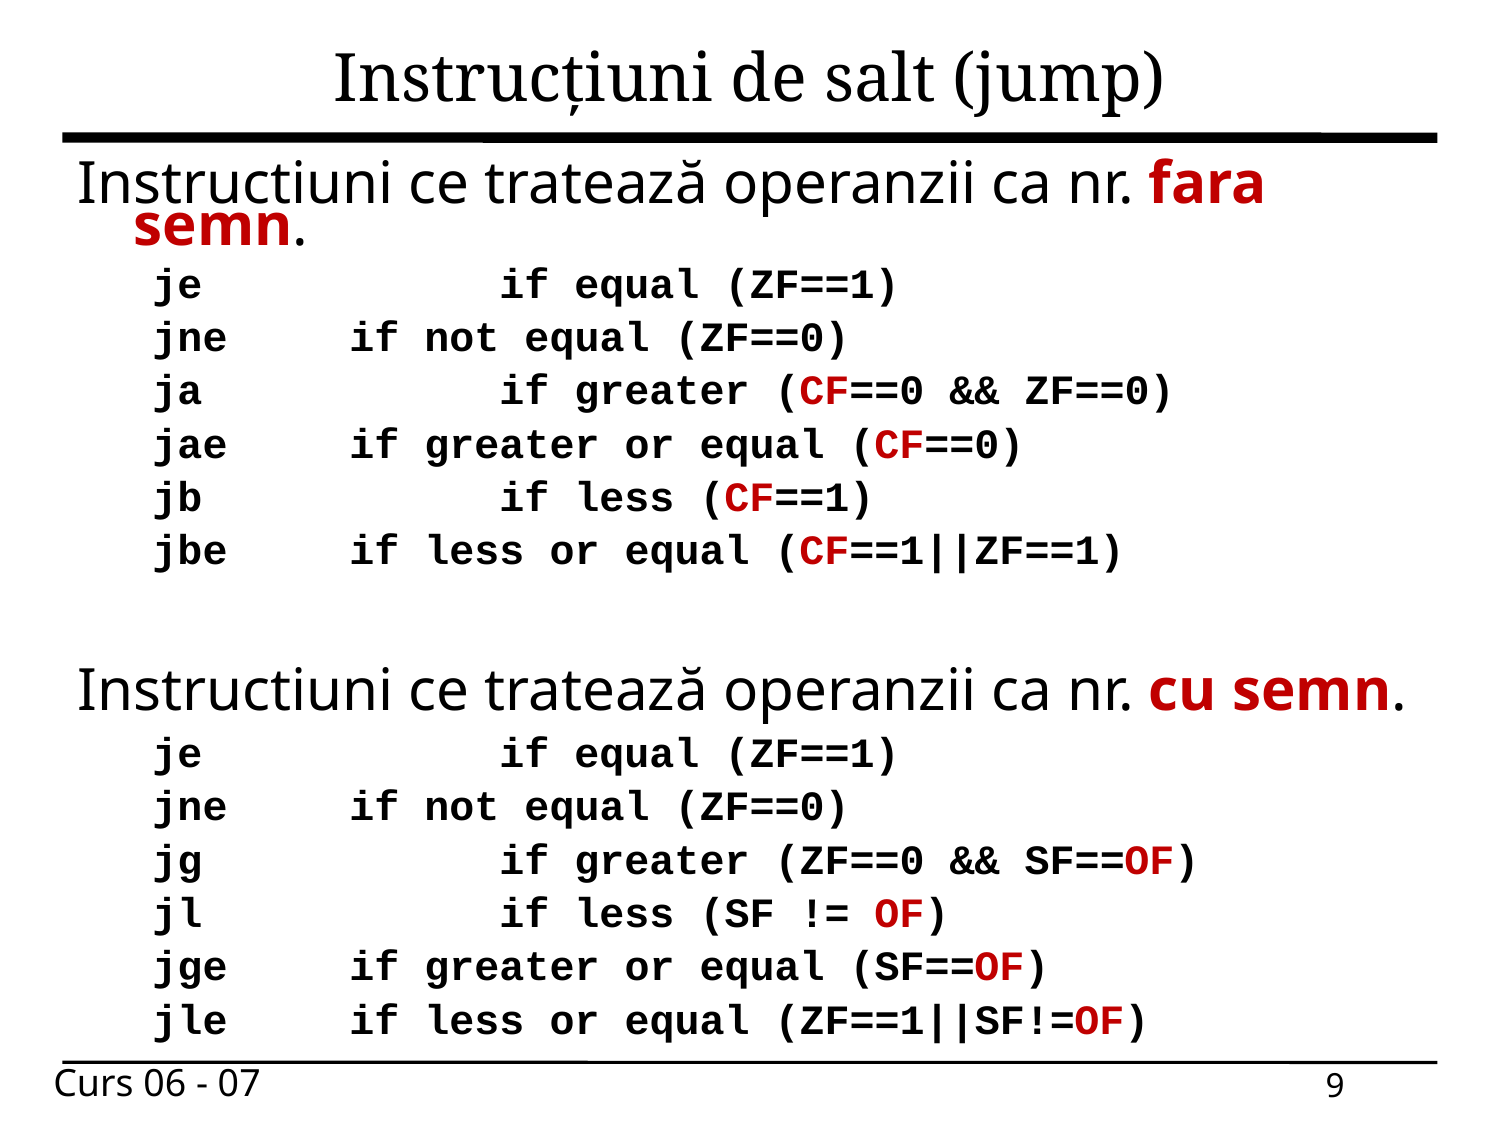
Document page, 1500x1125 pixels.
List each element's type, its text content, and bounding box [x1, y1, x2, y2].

list Instructiuni ce tratează operanzii ca nr. fara semn. je if equal (ZF==1) jne if not equal (ZF==0) ja if greater (CF==0 && ZF==0) jae if greater or equal (CF==0) jb if less (CF==1) jbe if less or equal (CF==1||ZF==1) Instructiuni ce tratează operanzii ca nr. cu semn. je if equal (ZF==1) jne if not equal (ZF==0) jg if greater (ZF==0 && SF==OF) jl if less (SF != OF) jge if greater or equal (SF==OF) jle if less or equal (ZF==1||SF!=OF) [62, 162, 1438, 1051]
title Instrucțiuni de salt (jump) [62, 24, 1438, 126]
